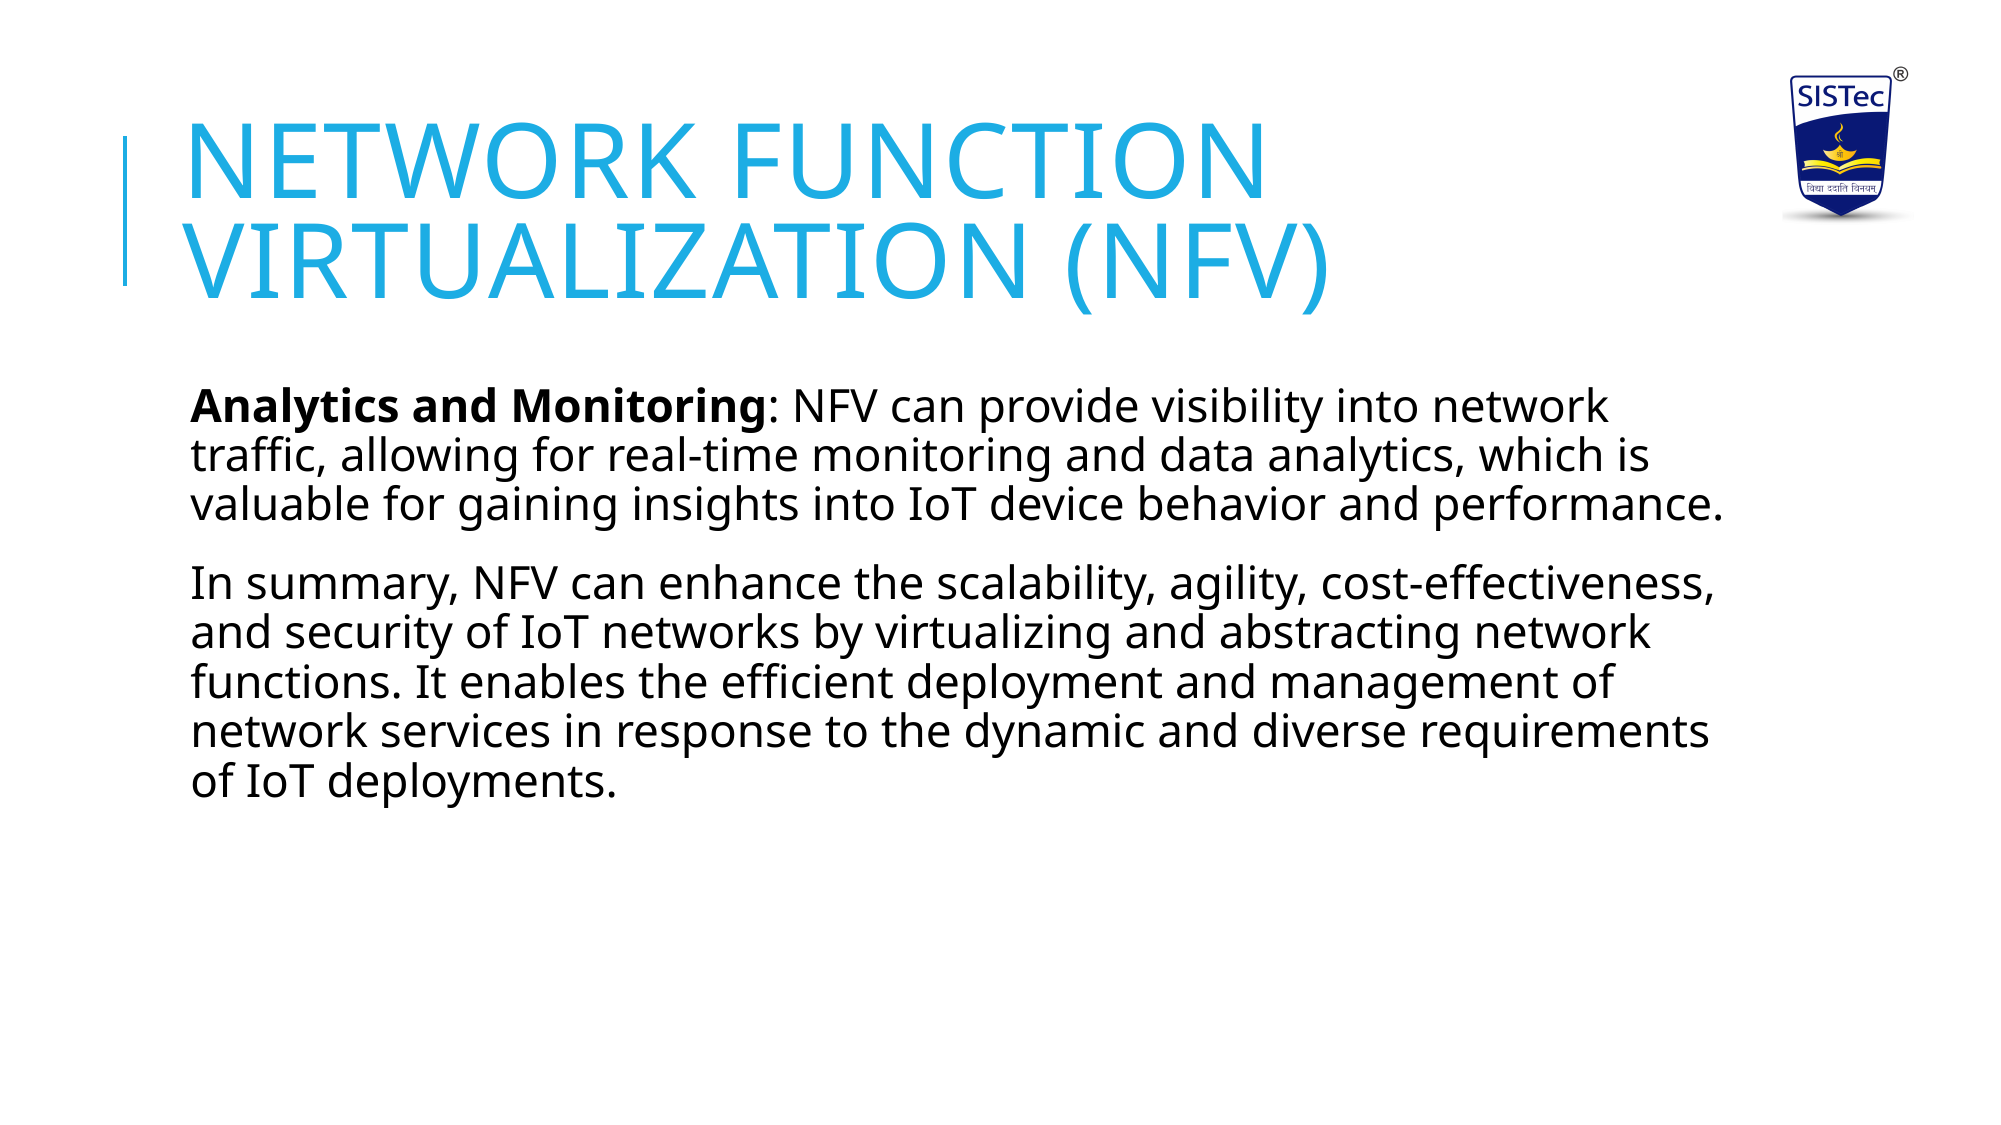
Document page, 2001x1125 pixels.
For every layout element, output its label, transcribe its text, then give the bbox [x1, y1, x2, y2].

title Network Function Virtualization (NFV) [168, 96, 1763, 342]
list Analytics and Monitoring: NFV can provide visibility into network traffic, allowing for real-time monitoring and data analytics, which is valuable for gaining insights into IoT device behavior and performance. In summary, NFV can enhance the scalability, agility, cost-effectiveness, and security of IoT networks by virtualizing and abstracting network functions. It enables the efficient deployment and management of network services in response to the dynamic and diverse requirements of IoT deployments. [168, 375, 1763, 1035]
picture [1766, 49, 1923, 234]
